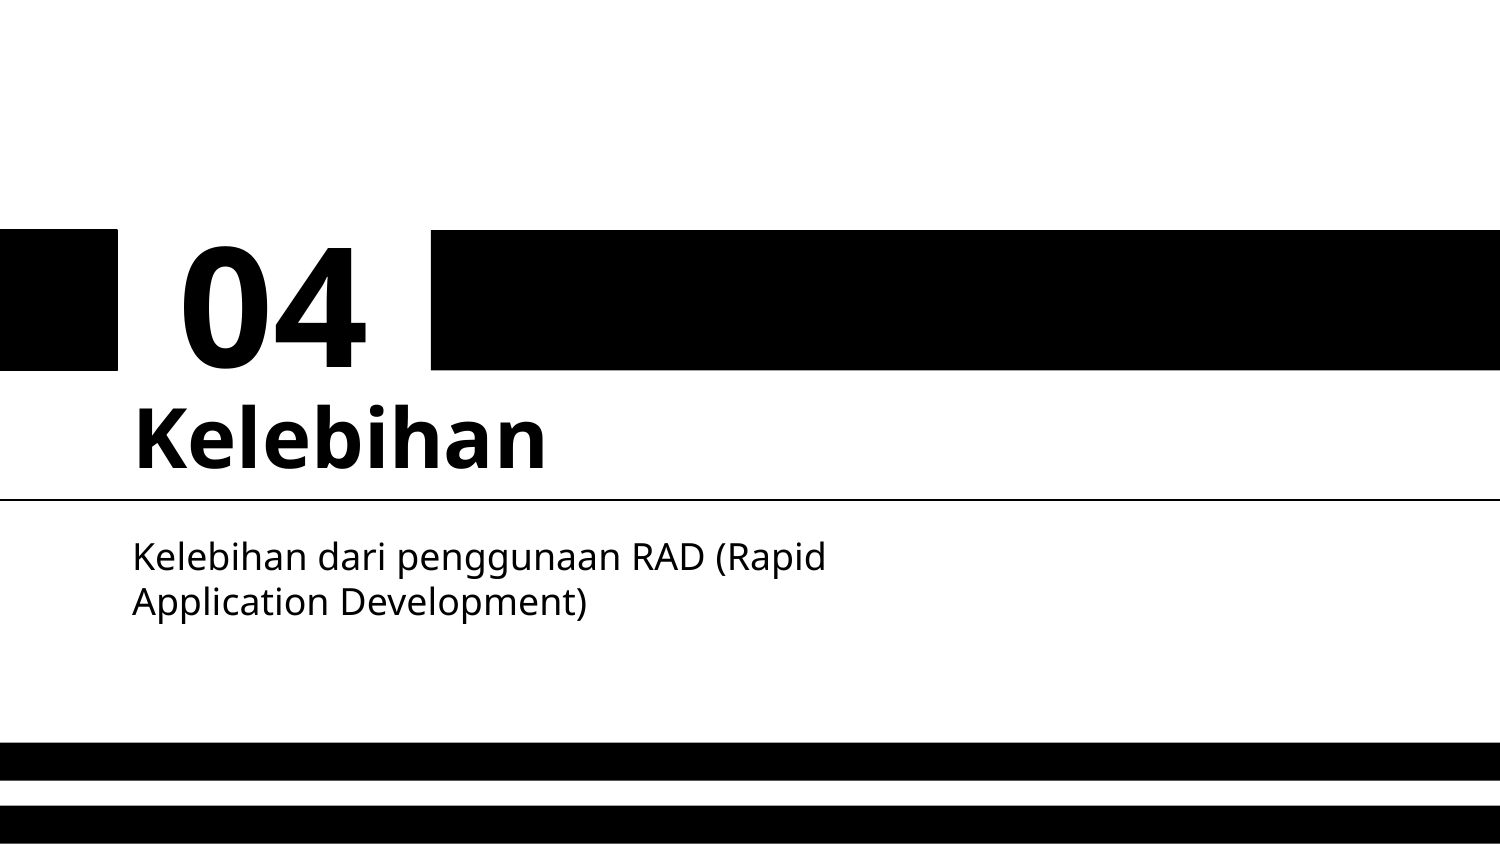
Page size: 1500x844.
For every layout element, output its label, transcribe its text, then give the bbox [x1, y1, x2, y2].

title Kelebihan [116, 371, 1303, 499]
title 04 [116, 216, 431, 385]
text_box [0, 230, 117, 371]
text_box [430, 230, 1500, 371]
subtitle Kelebihan dari penggunaan RAD (Rapid Application Development) [116, 534, 1000, 622]
